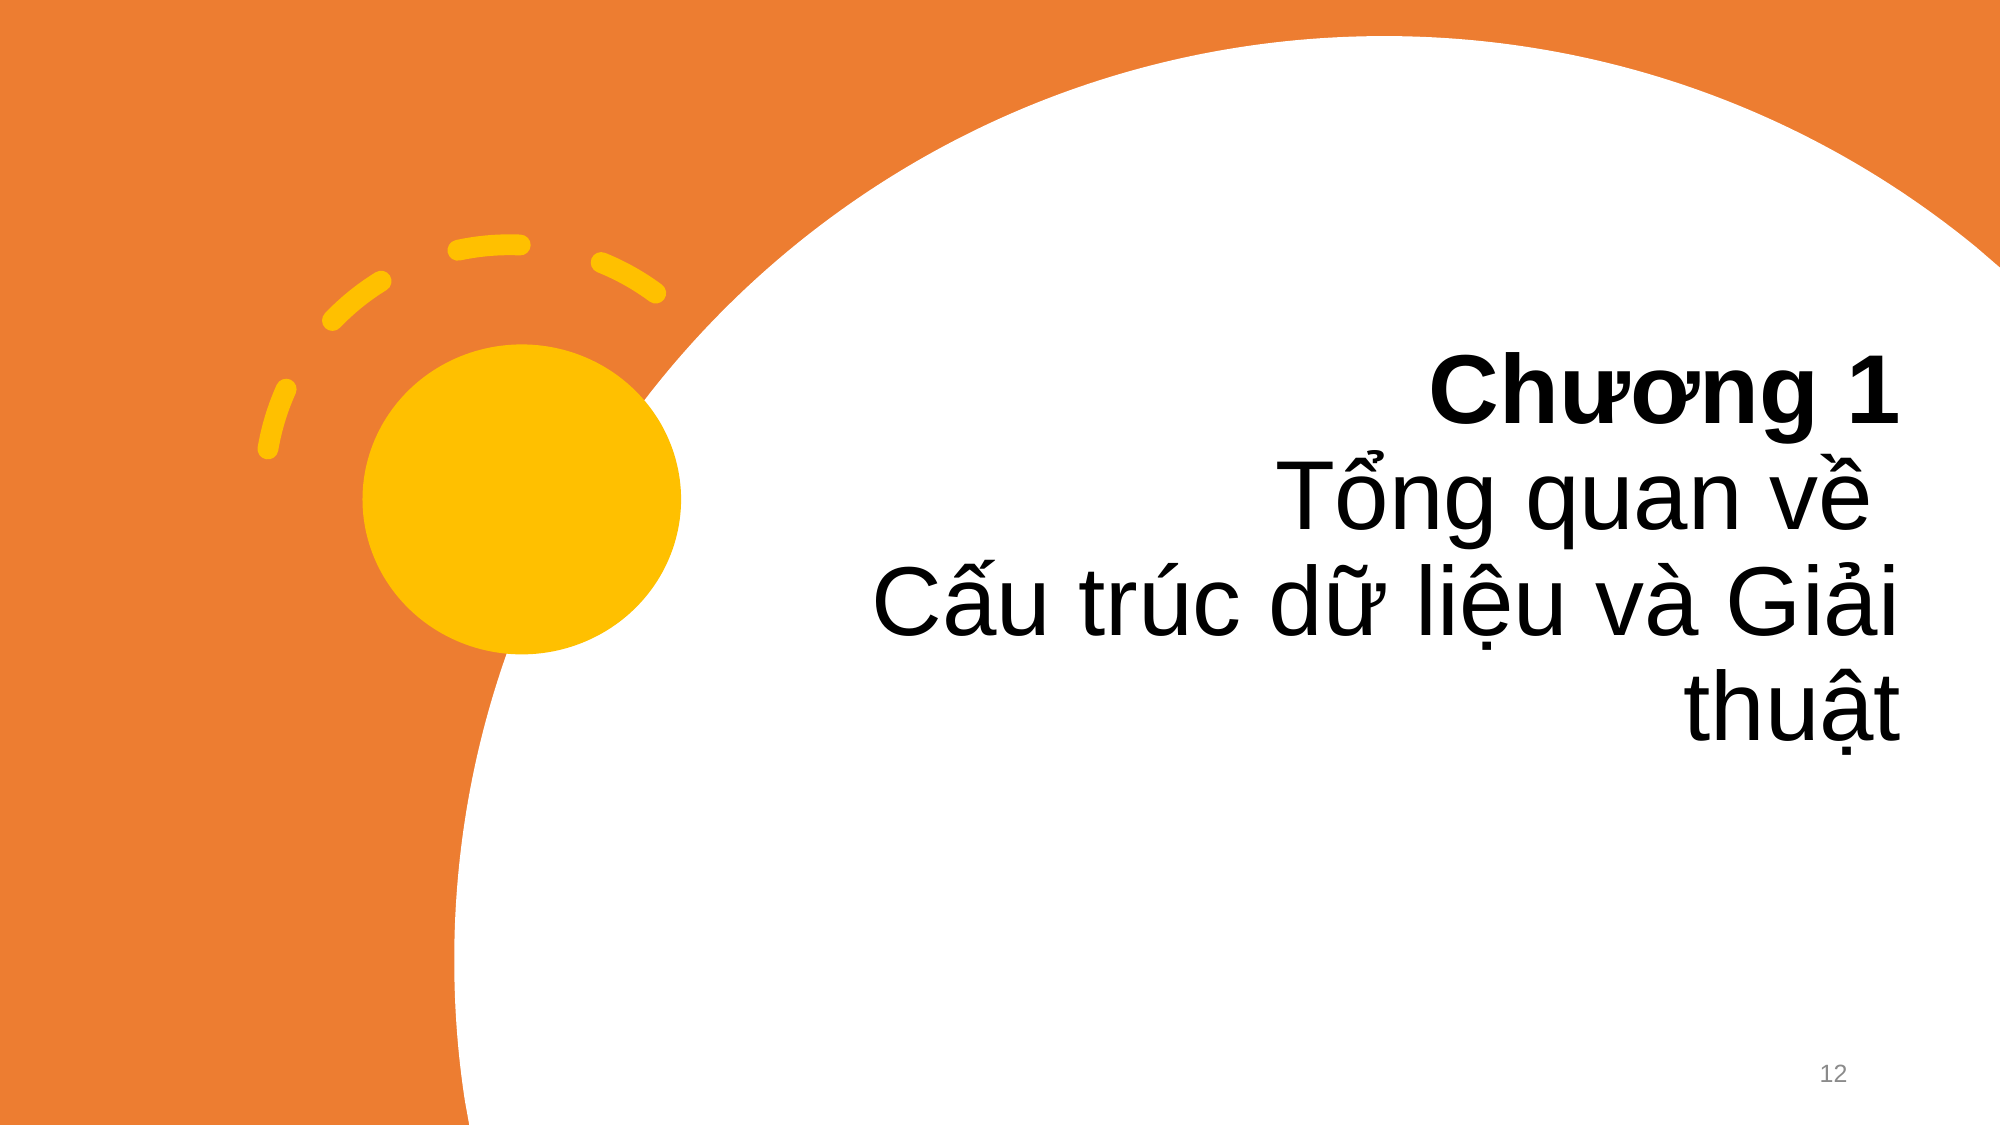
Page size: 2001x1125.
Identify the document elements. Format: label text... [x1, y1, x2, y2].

text_box [267, 244, 676, 490]
text_box [453, 35, 2000, 1125]
text_box [0, 0, 2000, 1125]
text_box [361, 373, 662, 656]
slide_number 12 [1412, 1042, 1863, 1103]
title Chương 1 Tổng quan về Cấu trúc dữ liệu và Giải thuật [662, 318, 1917, 770]
